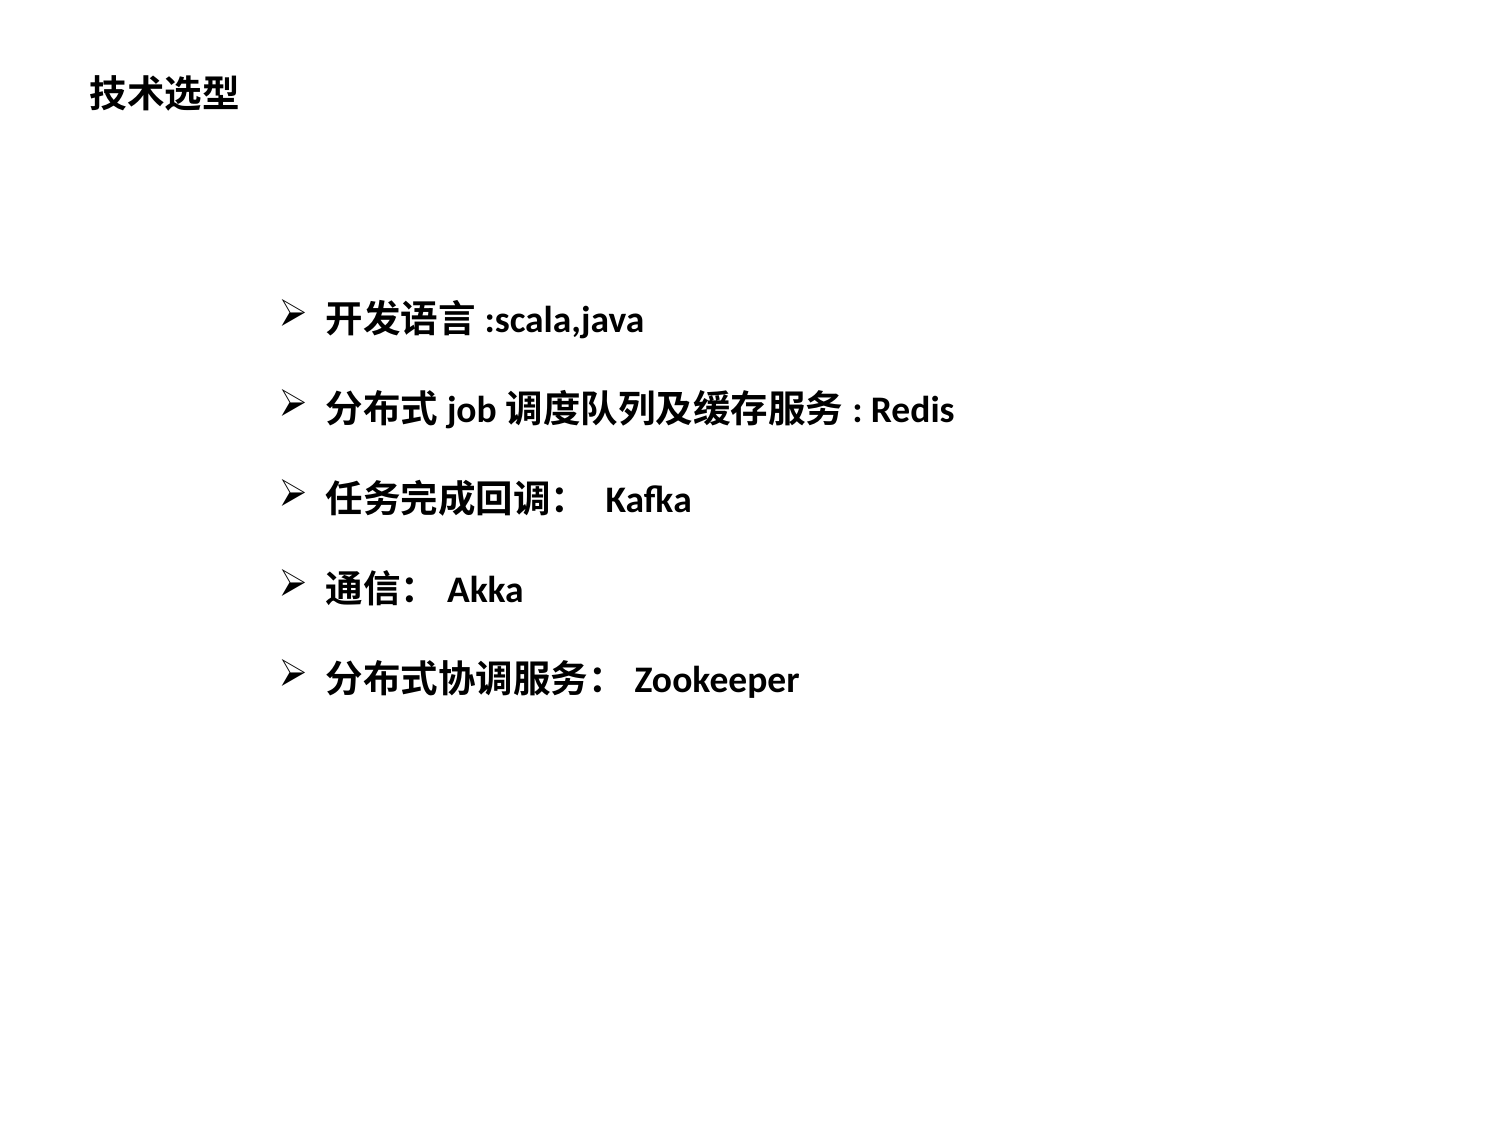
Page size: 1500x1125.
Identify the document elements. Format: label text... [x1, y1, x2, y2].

text_box 开发语言:scala,java 分布式job调度队列及缓存服务: Redis 任务完成回调： Kafka 通信：Akka 分布式协调服务：Zookeeper [263, 287, 988, 708]
text_box 技术选型 [74, 62, 450, 123]
